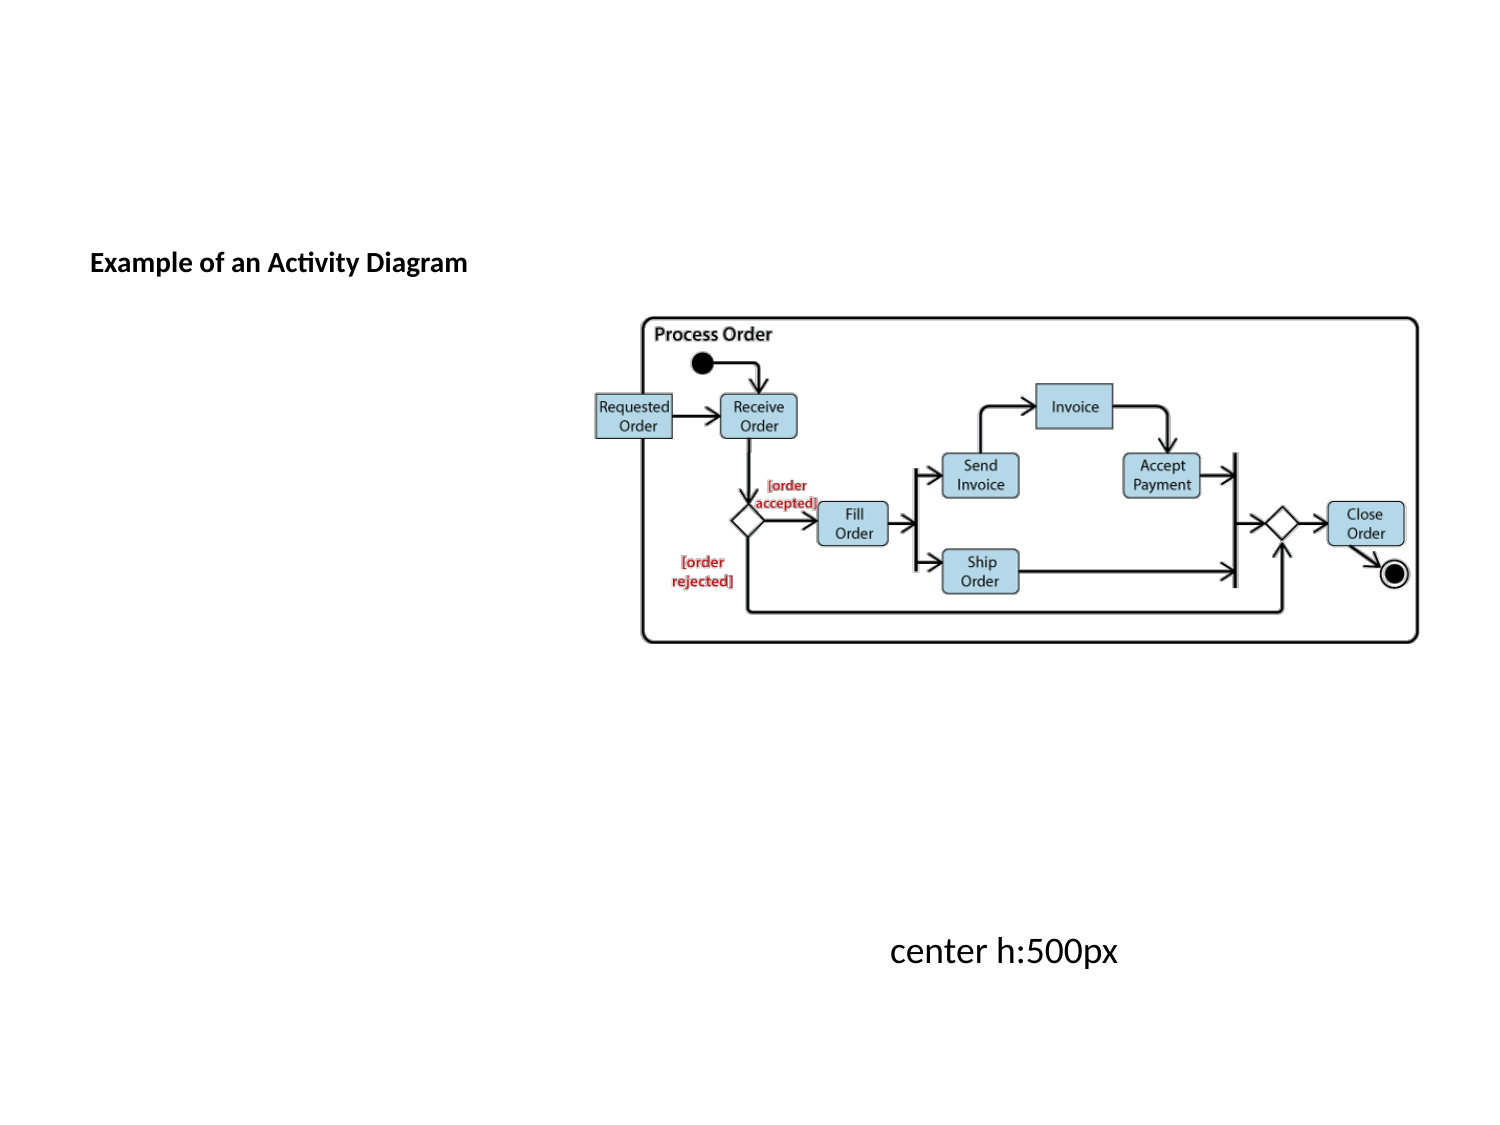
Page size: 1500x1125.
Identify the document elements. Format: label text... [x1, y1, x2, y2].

list Example of an Activity Diagram [75, 235, 569, 1005]
picture [585, 295, 1424, 669]
text_box center h:500px [585, 918, 1423, 1003]
